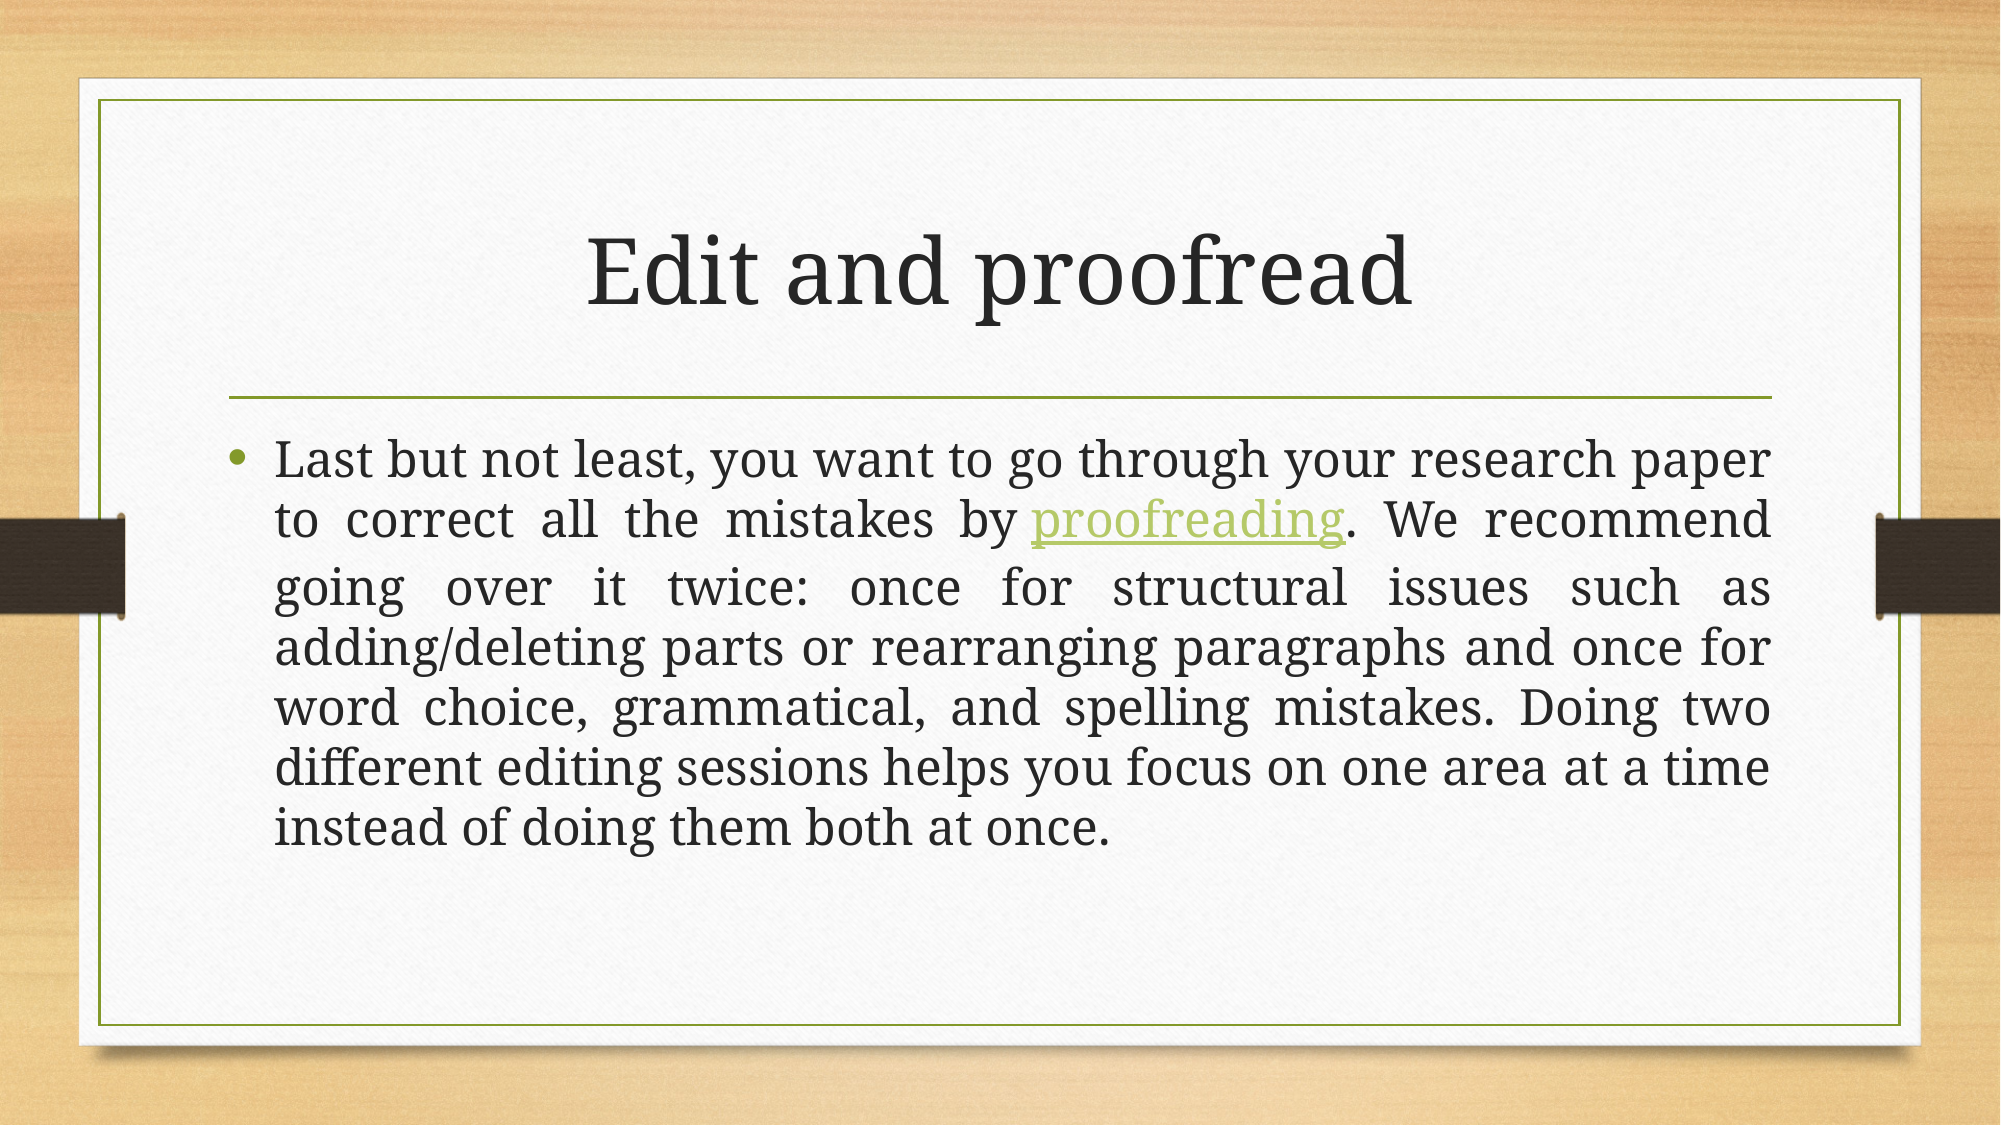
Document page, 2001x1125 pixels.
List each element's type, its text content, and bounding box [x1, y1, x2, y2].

title Edit and proofread [212, 161, 1788, 375]
list Last but not least, you want to go through your research paper to correct all the mistakes by proofreading. We recommend going over it twice: once for structural issues such as adding/deleting parts or rearranging paragraphs and once for word choice, grammatical, and spelling mistakes. Doing two different editing sessions helps you focus on one area at a time instead of doing them both at once. [212, 419, 1788, 964]
picture [0, 0, 2001, 1125]
